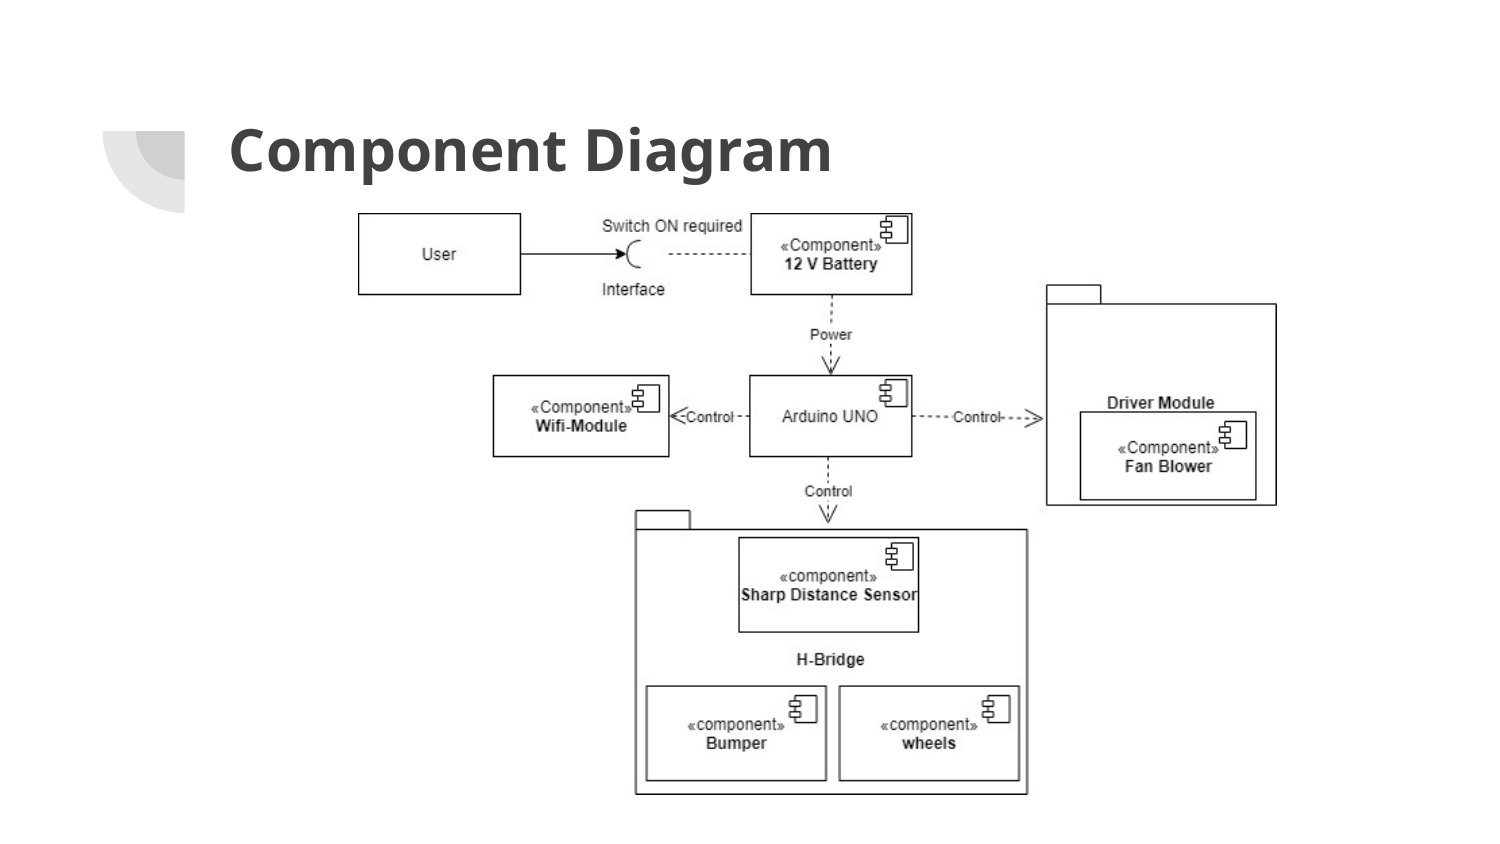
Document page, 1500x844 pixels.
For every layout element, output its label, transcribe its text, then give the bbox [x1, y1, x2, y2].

picture [358, 213, 1277, 795]
title Component Diagram [213, 98, 1368, 263]
